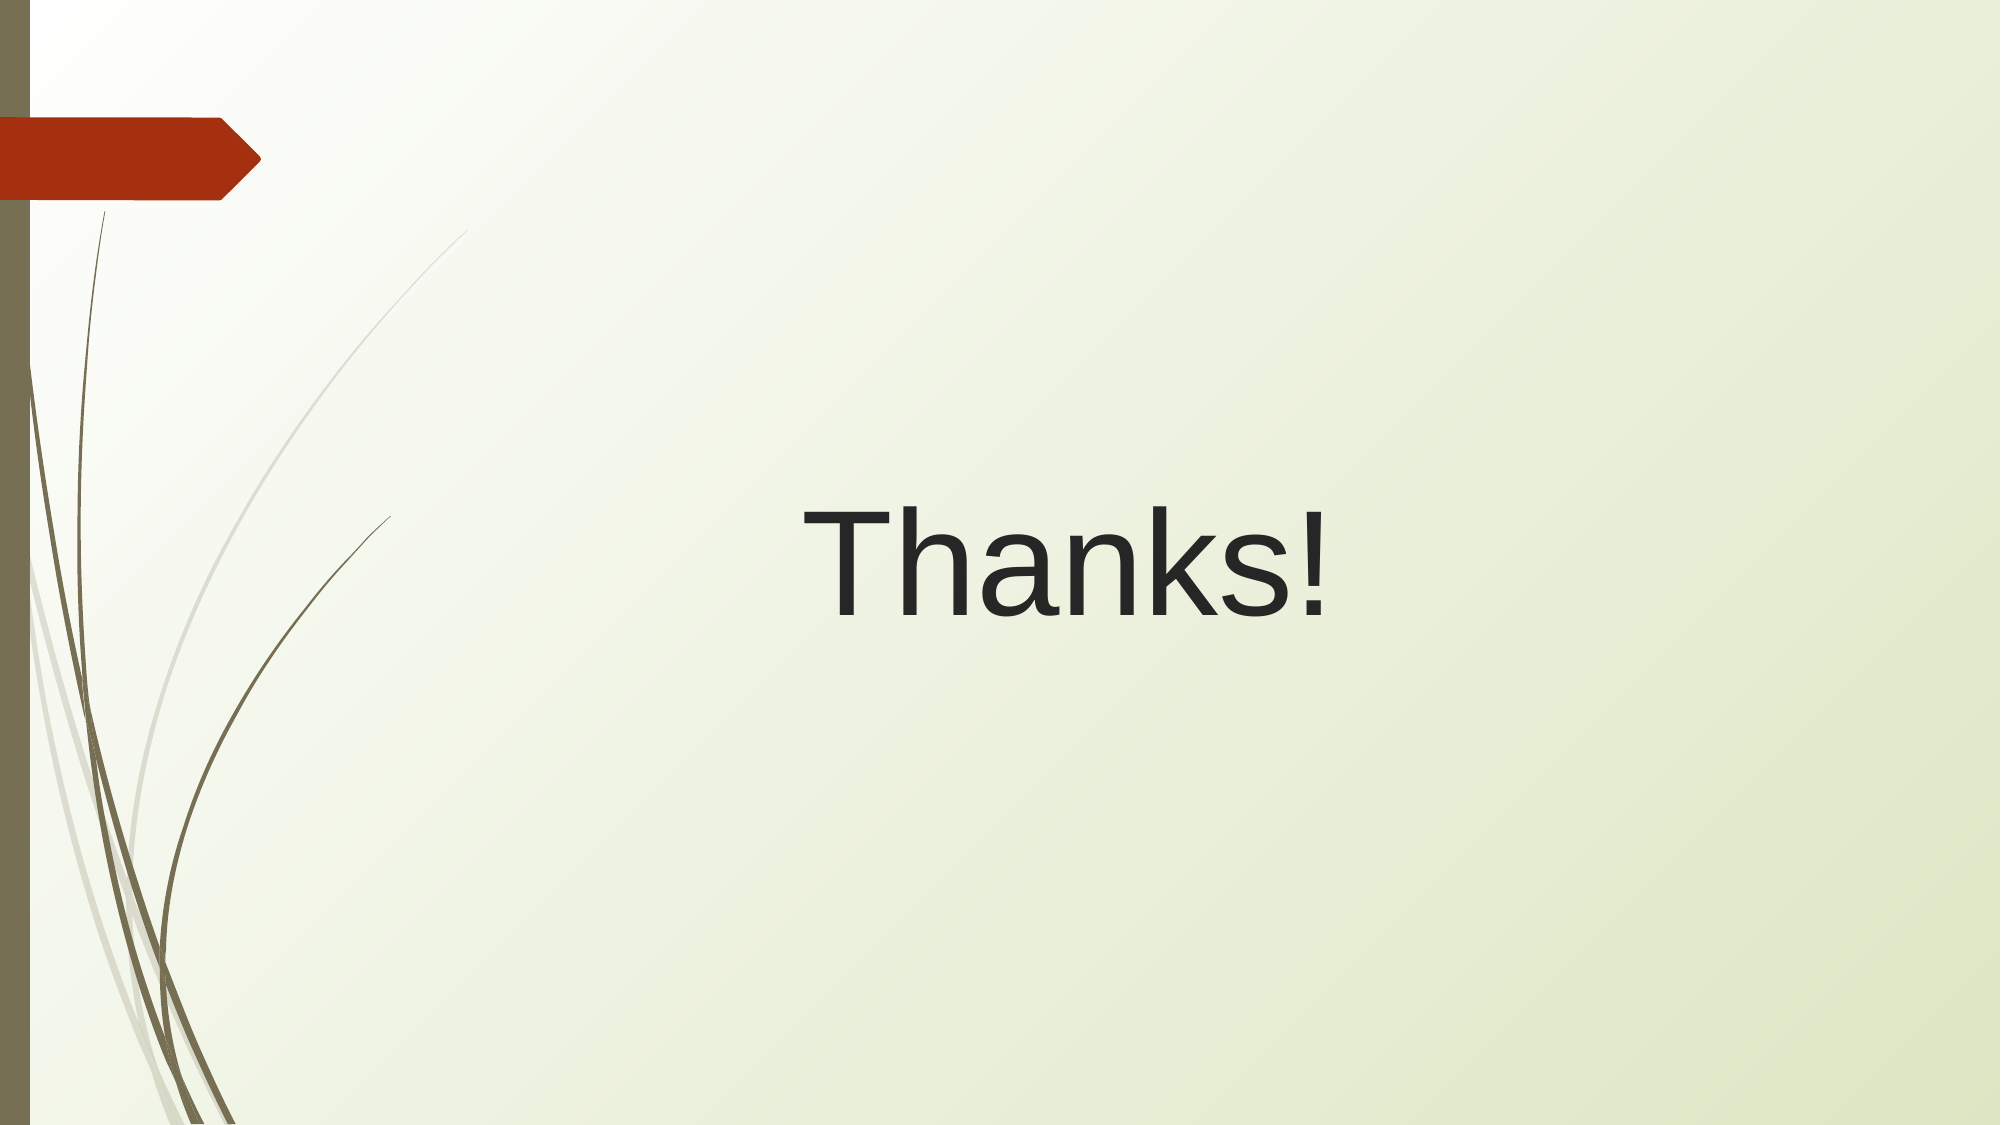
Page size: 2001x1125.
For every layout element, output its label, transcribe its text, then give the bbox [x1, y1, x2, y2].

title Thanks! [786, 457, 1823, 668]
